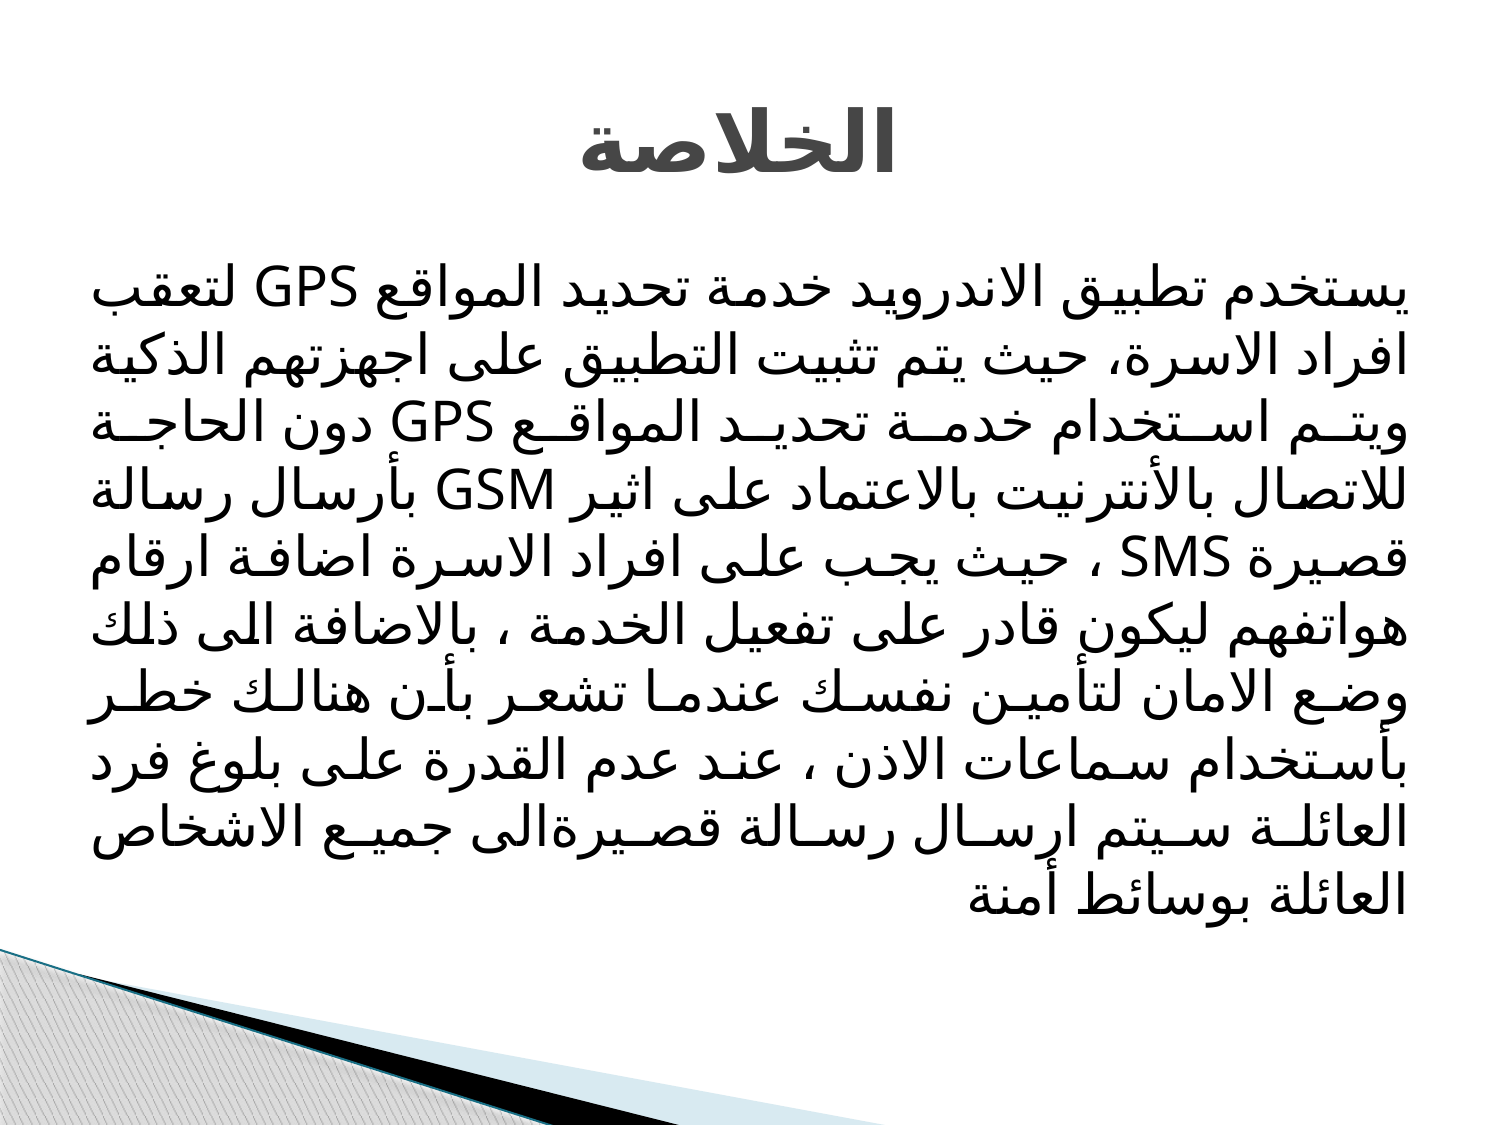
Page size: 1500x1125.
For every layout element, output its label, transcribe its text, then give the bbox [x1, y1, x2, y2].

list یستخدم تطبیق الاندروید خدمة تحدید المواقع GPS لتعقب افراد الاسرة، حیث یتم تثبیت التطبیق على اجھزتھم الذكیة ویتم استخدام خدمة تحدید المواقع GPS دون الحاجة للاتصال بالأنترنیت بالاعتماد على اثیر GSM بأرسال رسالة قصیرة SMS ، حیث یجب على افراد الاسرة اضافة ارقام ھواتفھم لیكون قادر على تفعیل الخدمة ، بالاضافة الى ذلك وضع الامان لتأمین نفسك عندما تشعر بأن ھنالك خطر بأستخدام سماعات الاذن ، عند عدم القدرة على بلوغ فرد العائلة سیتم ارسال رسالة قصیرةالى جمیع الاشخاص العائلة بوسائط أمنة [75, 243, 1425, 986]
title الخلاصة [75, 45, 1425, 233]
